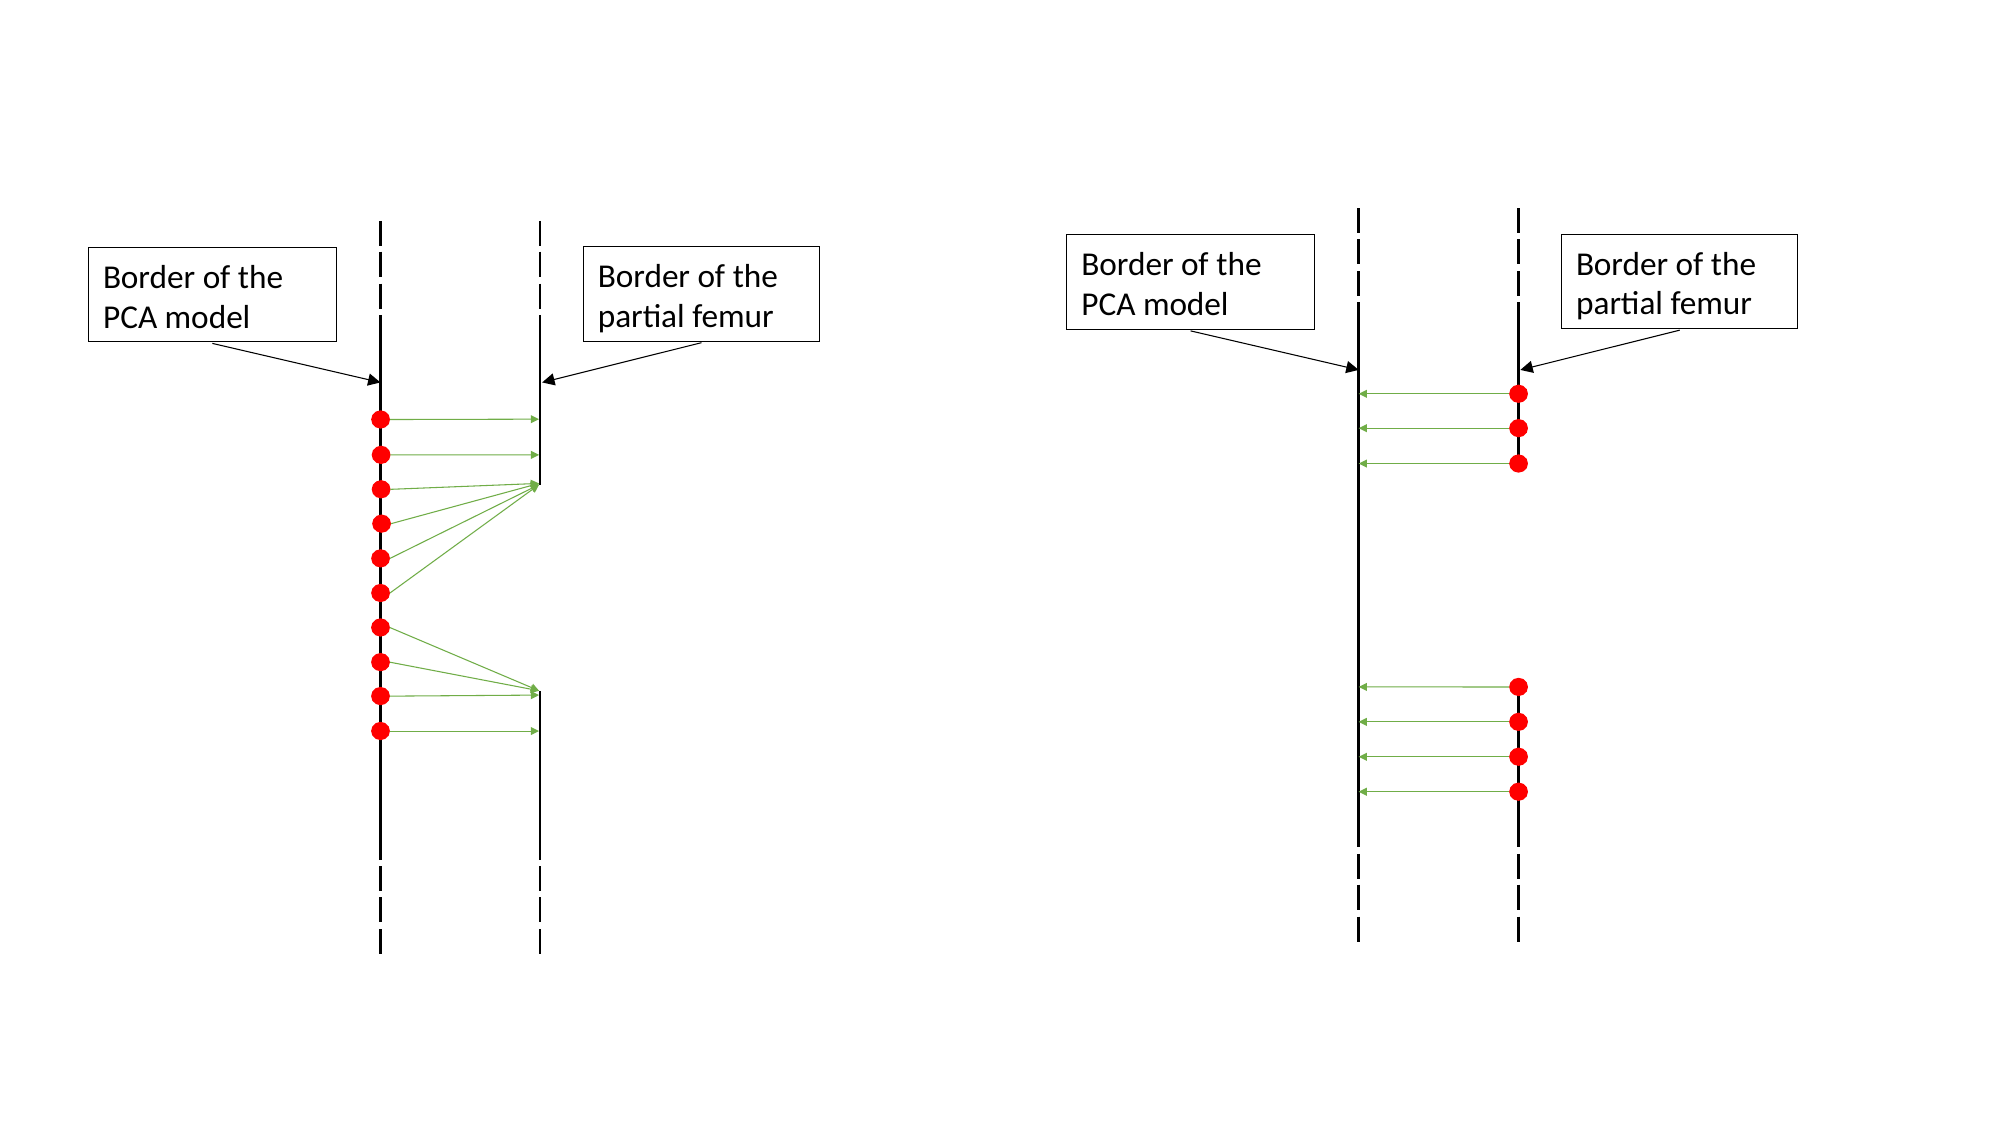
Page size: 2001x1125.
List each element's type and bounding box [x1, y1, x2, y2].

text_box [88, 220, 820, 955]
text_box [1066, 208, 1798, 942]
